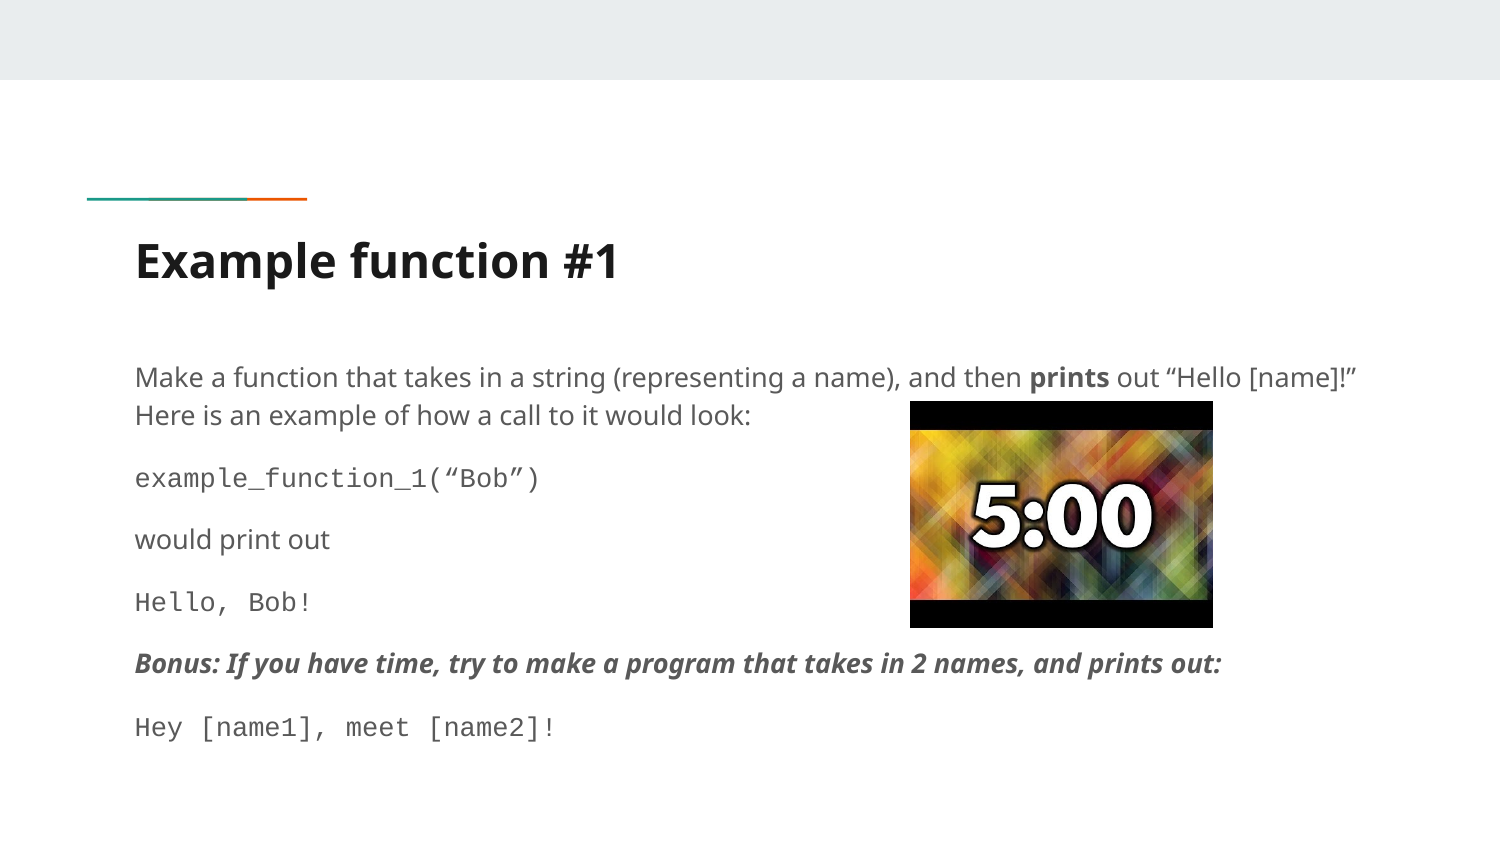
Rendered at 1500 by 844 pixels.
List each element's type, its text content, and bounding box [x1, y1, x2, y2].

picture [910, 401, 1214, 629]
list Make a function that takes in a string (representing a name), and then prints out “Hello [name]!” Here is an example of how a call to it would look: example_function_1(“Bob”) would print out Hello, Bob! Bonus: If you have time, try to make a program that takes in 2 names, and prints out: Hey [name1], meet [name2]! [119, 341, 1381, 818]
title Example function #1 [119, 216, 1381, 305]
